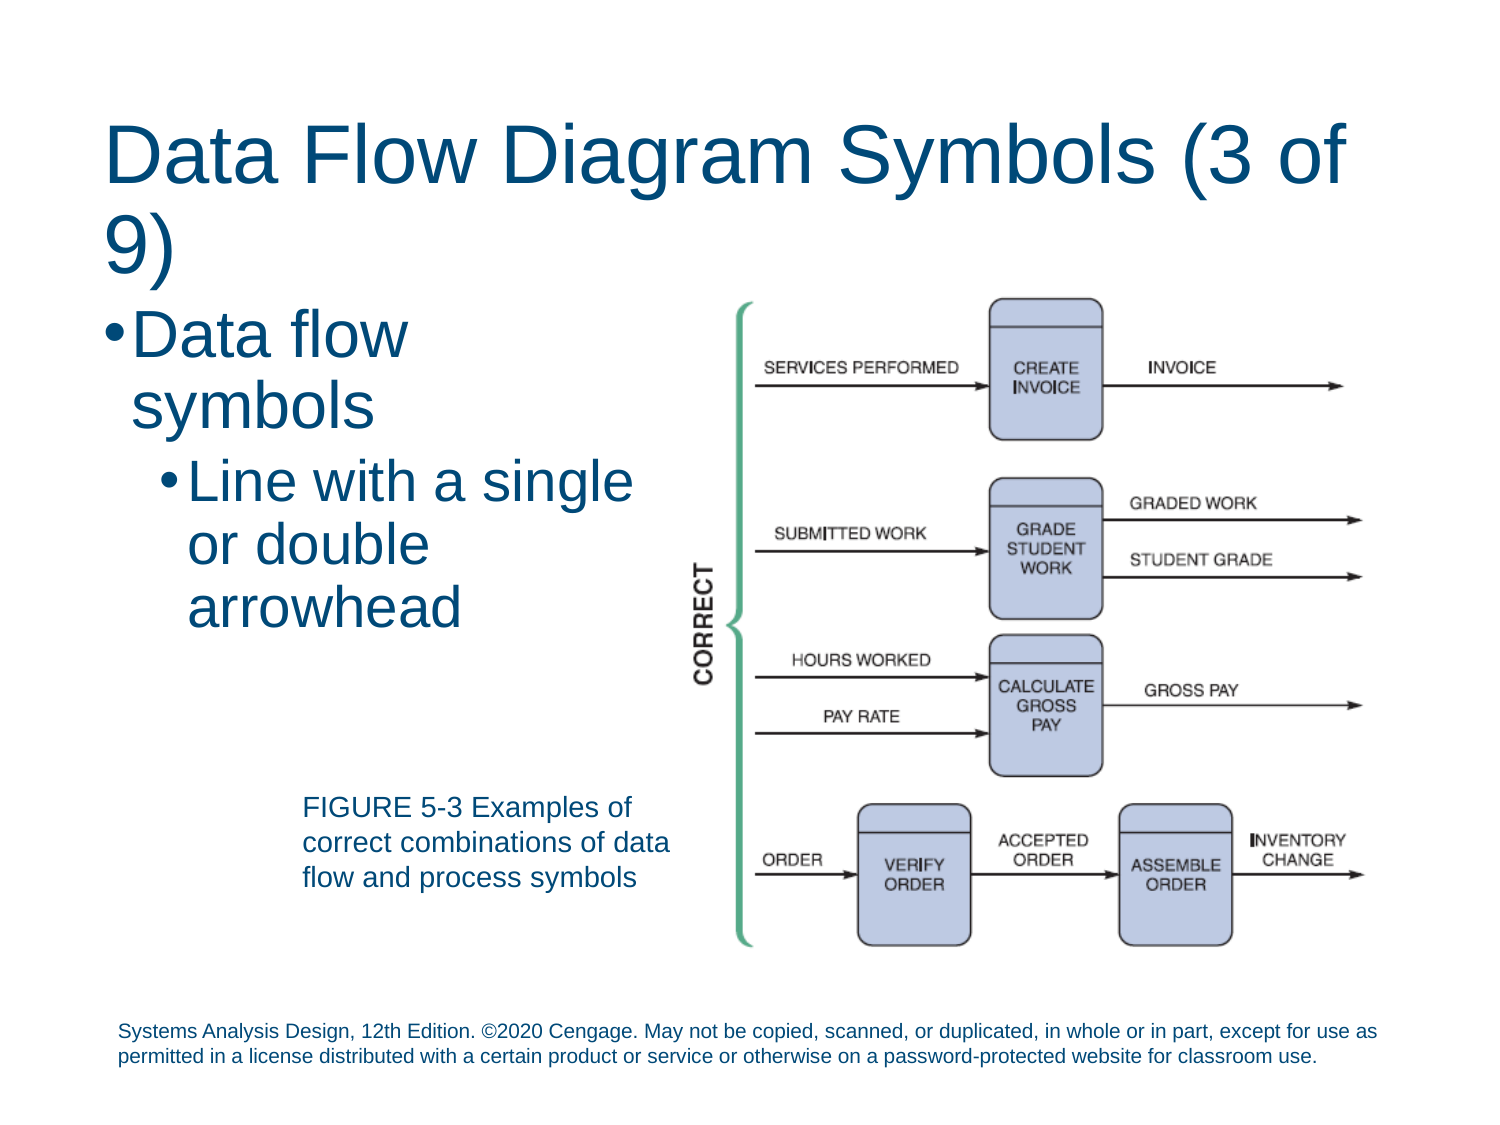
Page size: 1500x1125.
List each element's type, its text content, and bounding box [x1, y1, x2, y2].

picture [669, 286, 1401, 958]
title Data Flow Diagram Symbols (3 of 9) [103, 111, 1397, 243]
list Data flow symbols Line with a single or double arrowhead [103, 299, 650, 1009]
footer Systems Analysis Design, 12th Edition. ©2020 Cengage. May not be copied, scanned, or duplicated, in whole or in part, except for use as permitted in a license distributed with a certain product or service or otherwise on a password-protected website for classroom use. [103, 1009, 1397, 1070]
text_box FIGURE 5-3 Examples of correct combinations of data flow and process symbols [287, 780, 669, 901]
